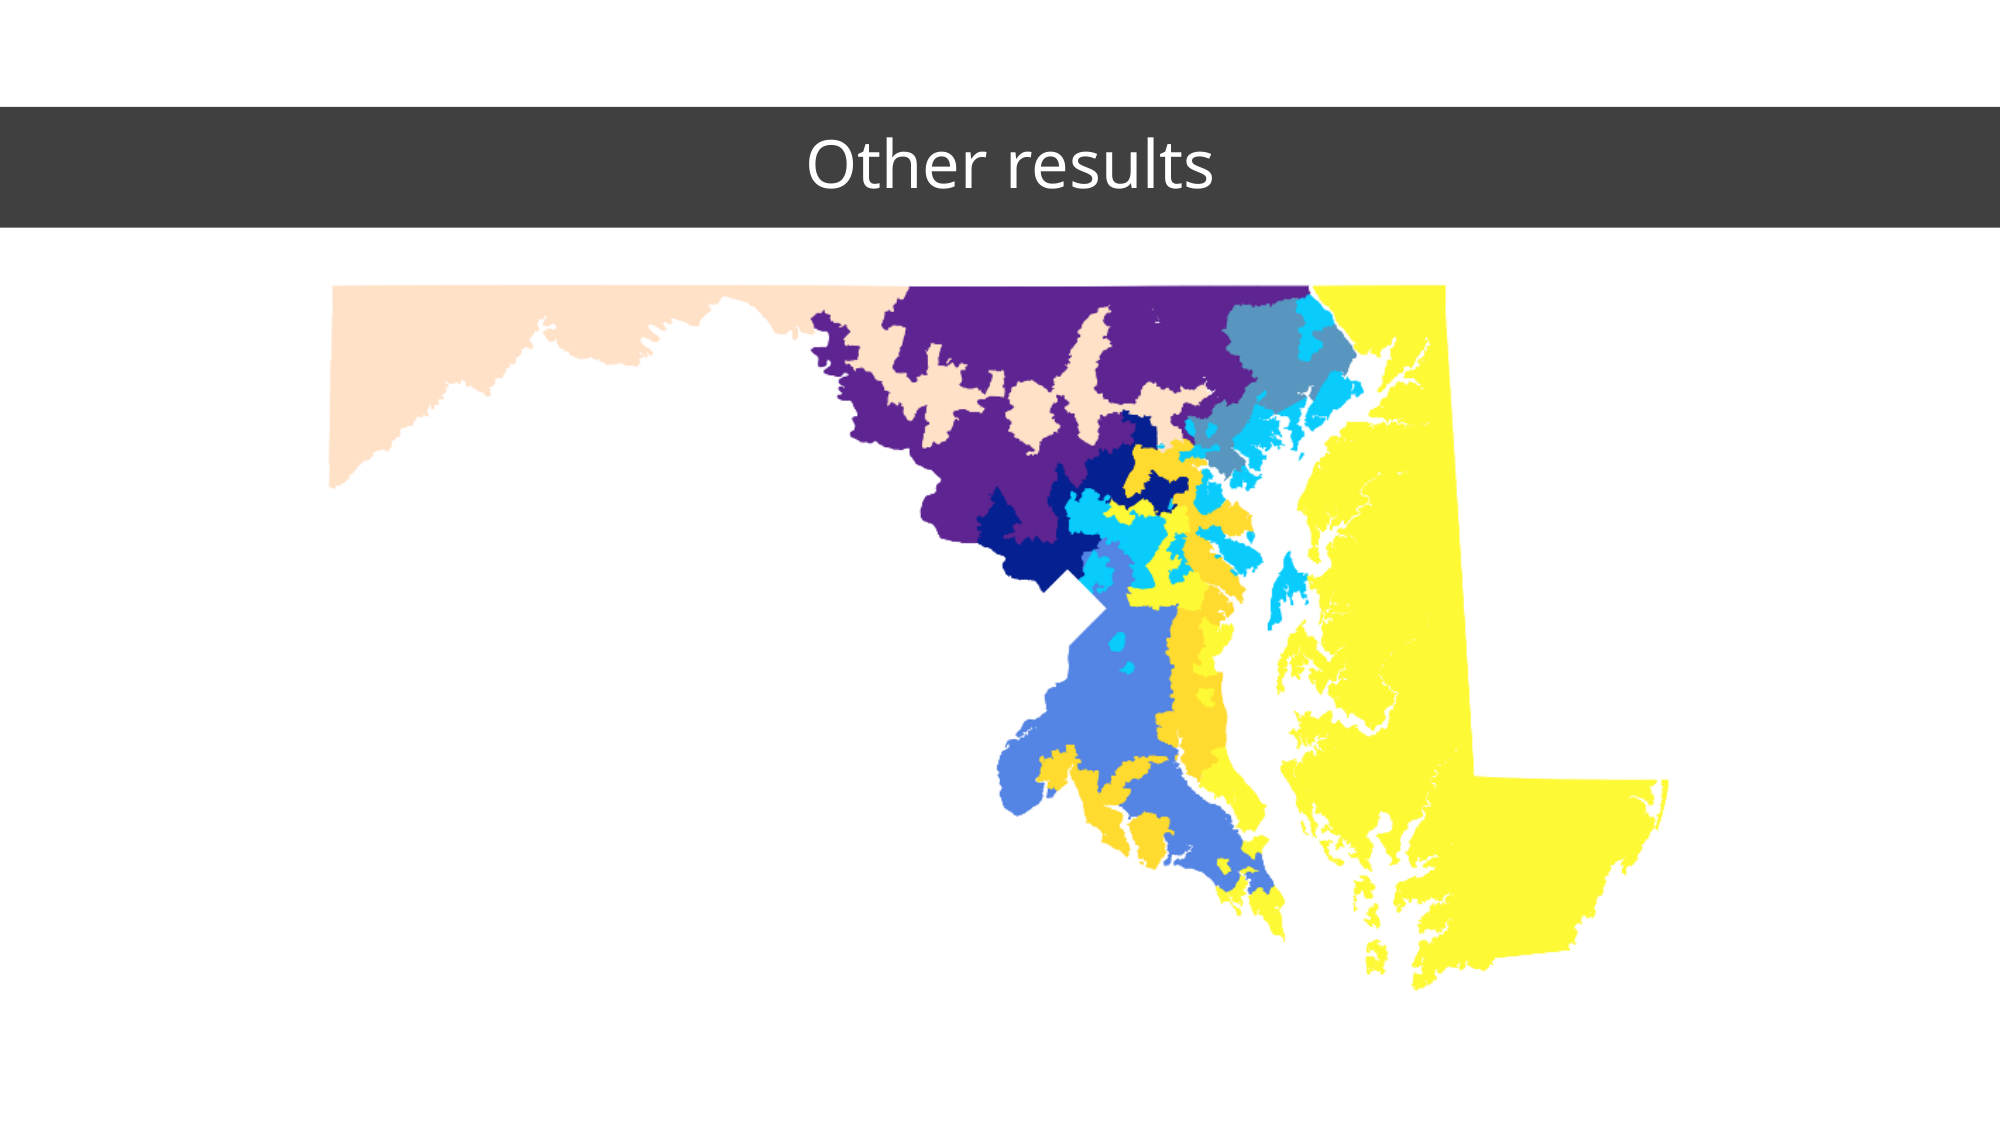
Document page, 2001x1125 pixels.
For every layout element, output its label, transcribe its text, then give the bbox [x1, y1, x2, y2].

text_box [0, 106, 2000, 229]
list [323, 274, 1677, 996]
title Other results [91, 105, 1931, 228]
